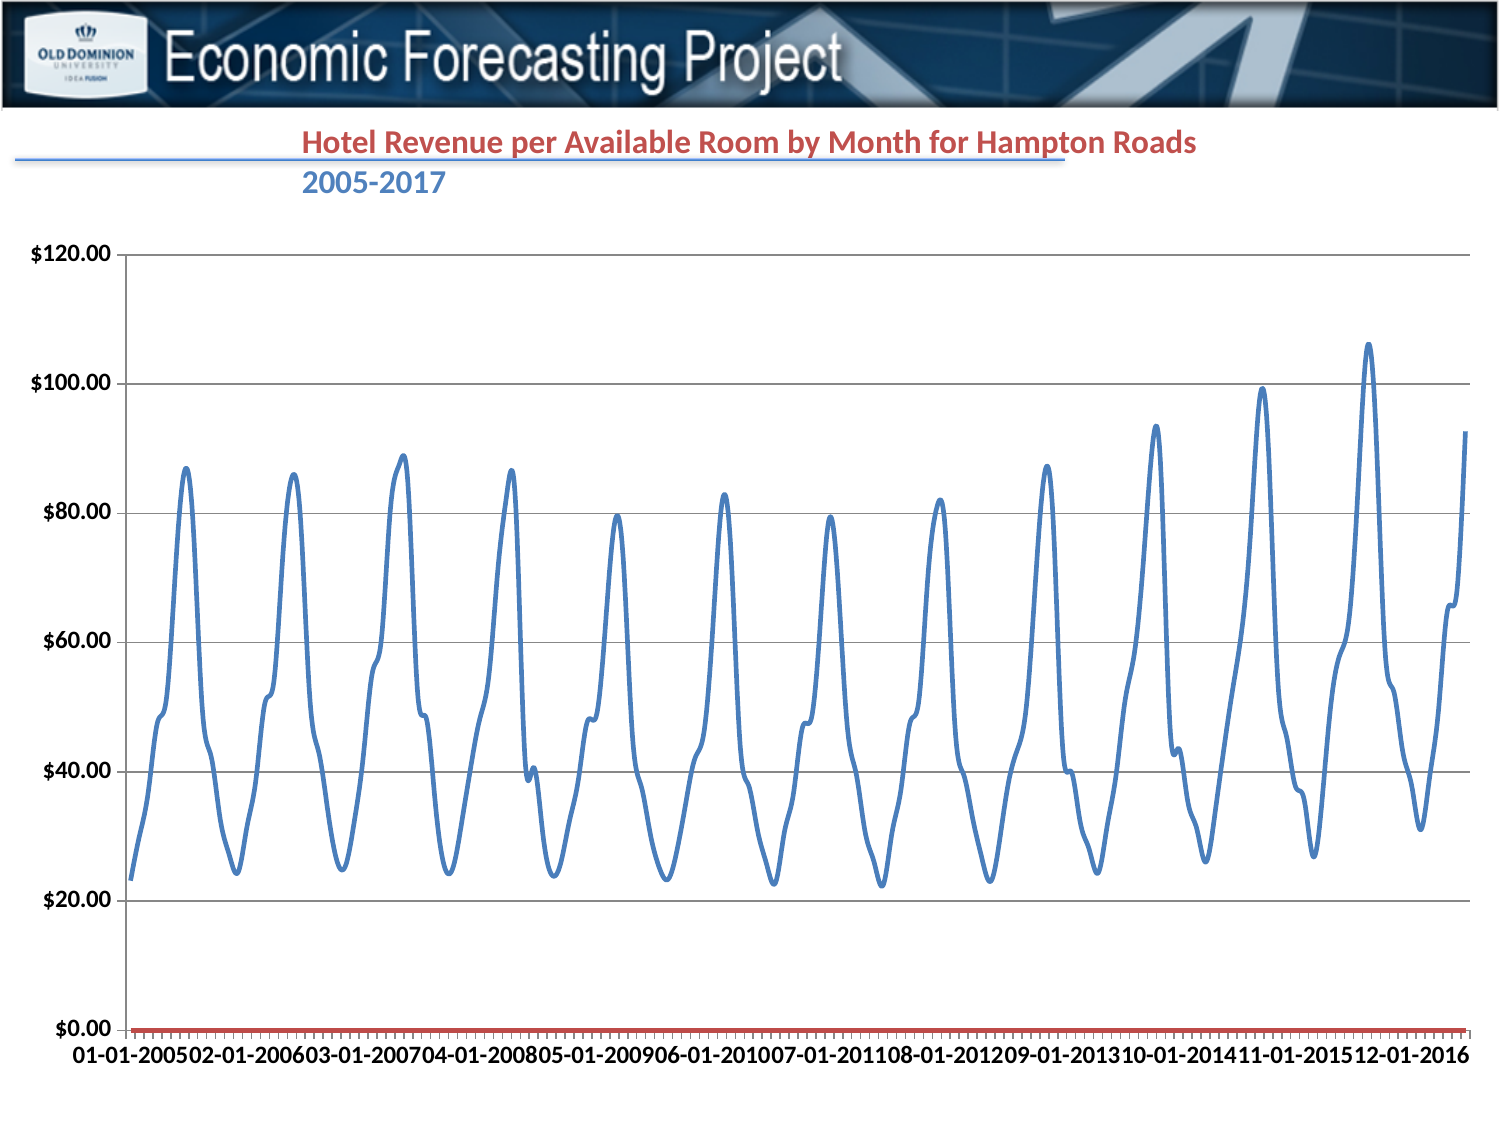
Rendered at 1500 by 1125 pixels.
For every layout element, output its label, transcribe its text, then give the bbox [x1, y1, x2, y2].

chart [0, 224, 1500, 1088]
text_box [14, 157, 1066, 161]
text_box Hotel Revenue per Available Room by Month for Hampton Roads 2005-2017 [287, 121, 1213, 207]
picture [0, 0, 1500, 112]
